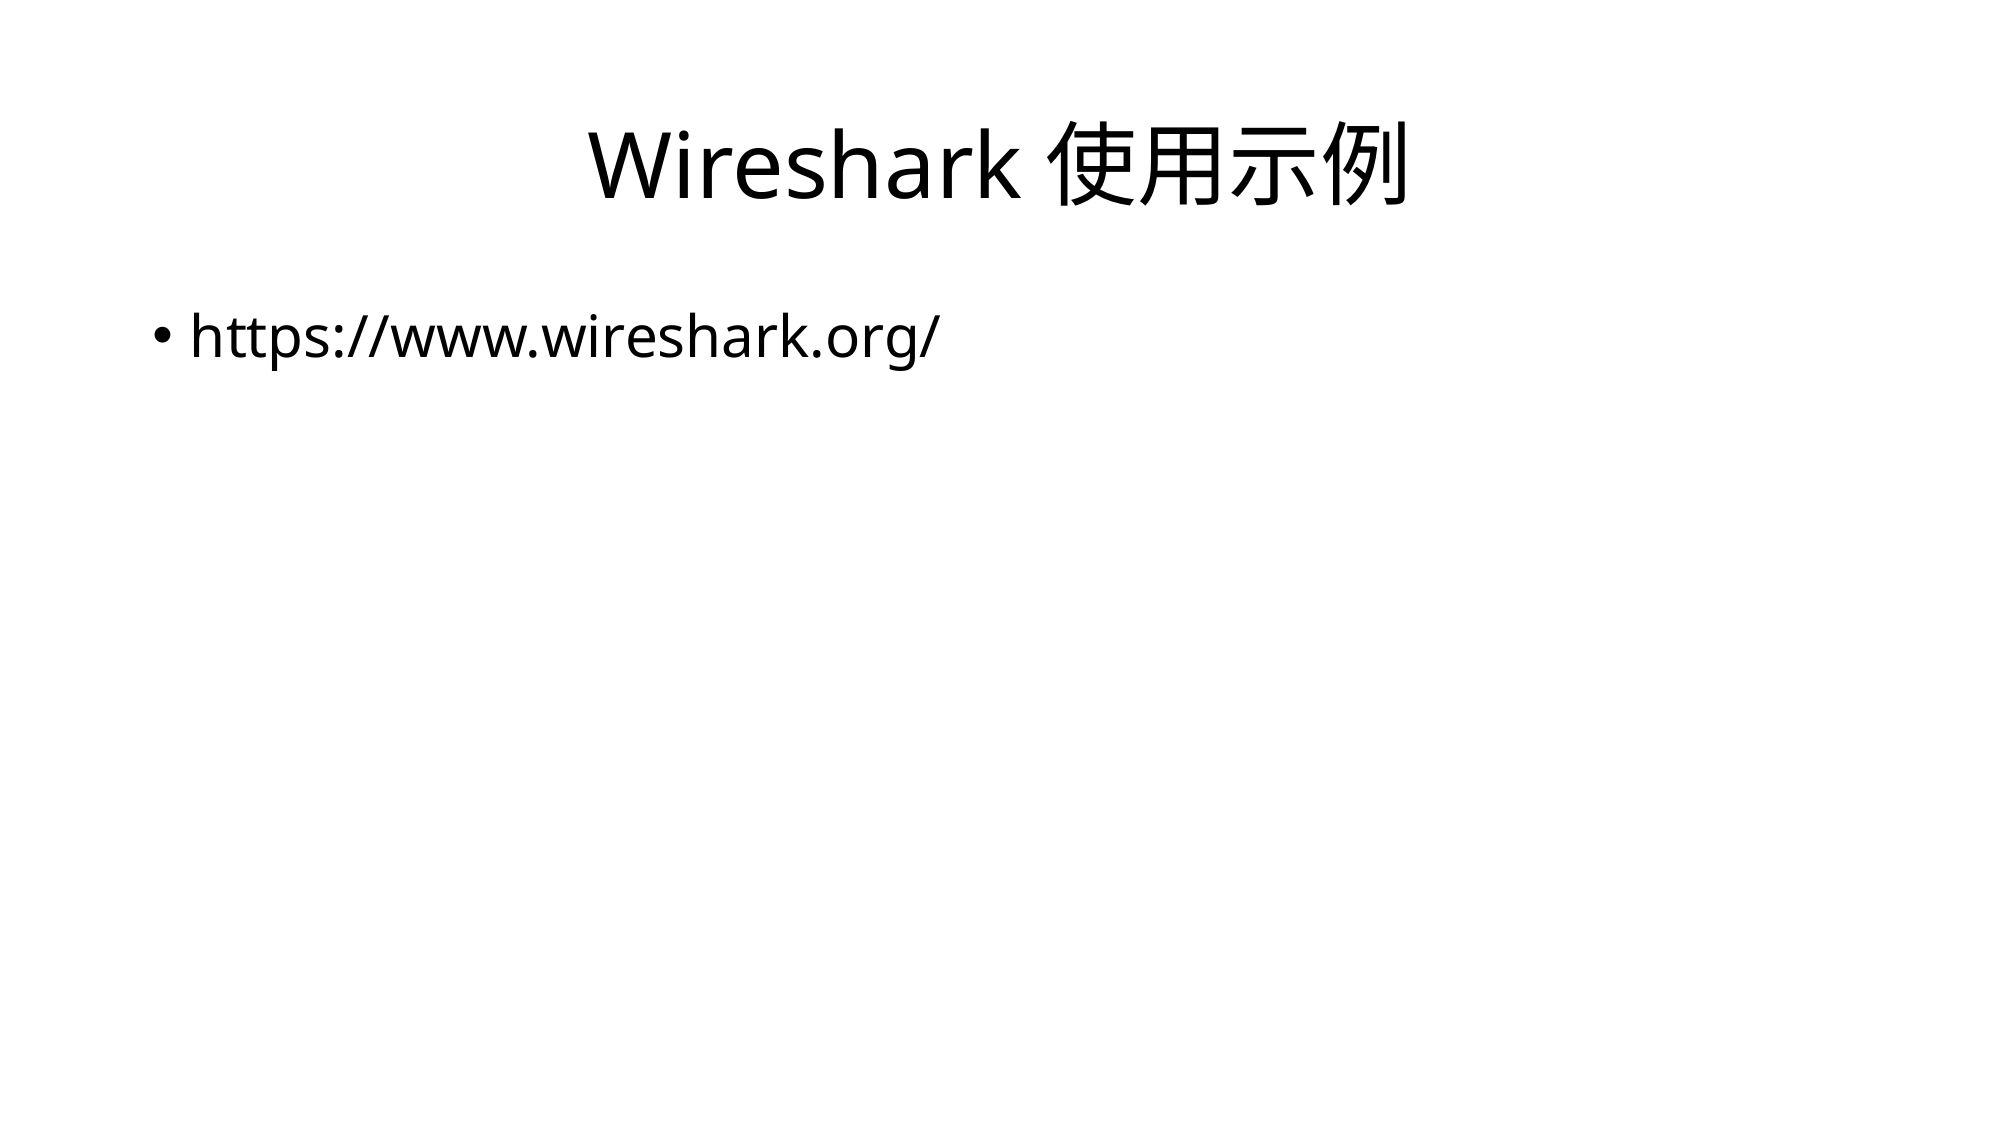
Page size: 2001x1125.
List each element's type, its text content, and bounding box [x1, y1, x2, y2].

list https://www.wireshark.org/ [137, 299, 1863, 1014]
title Wireshark使用示例 [137, 59, 1863, 278]
